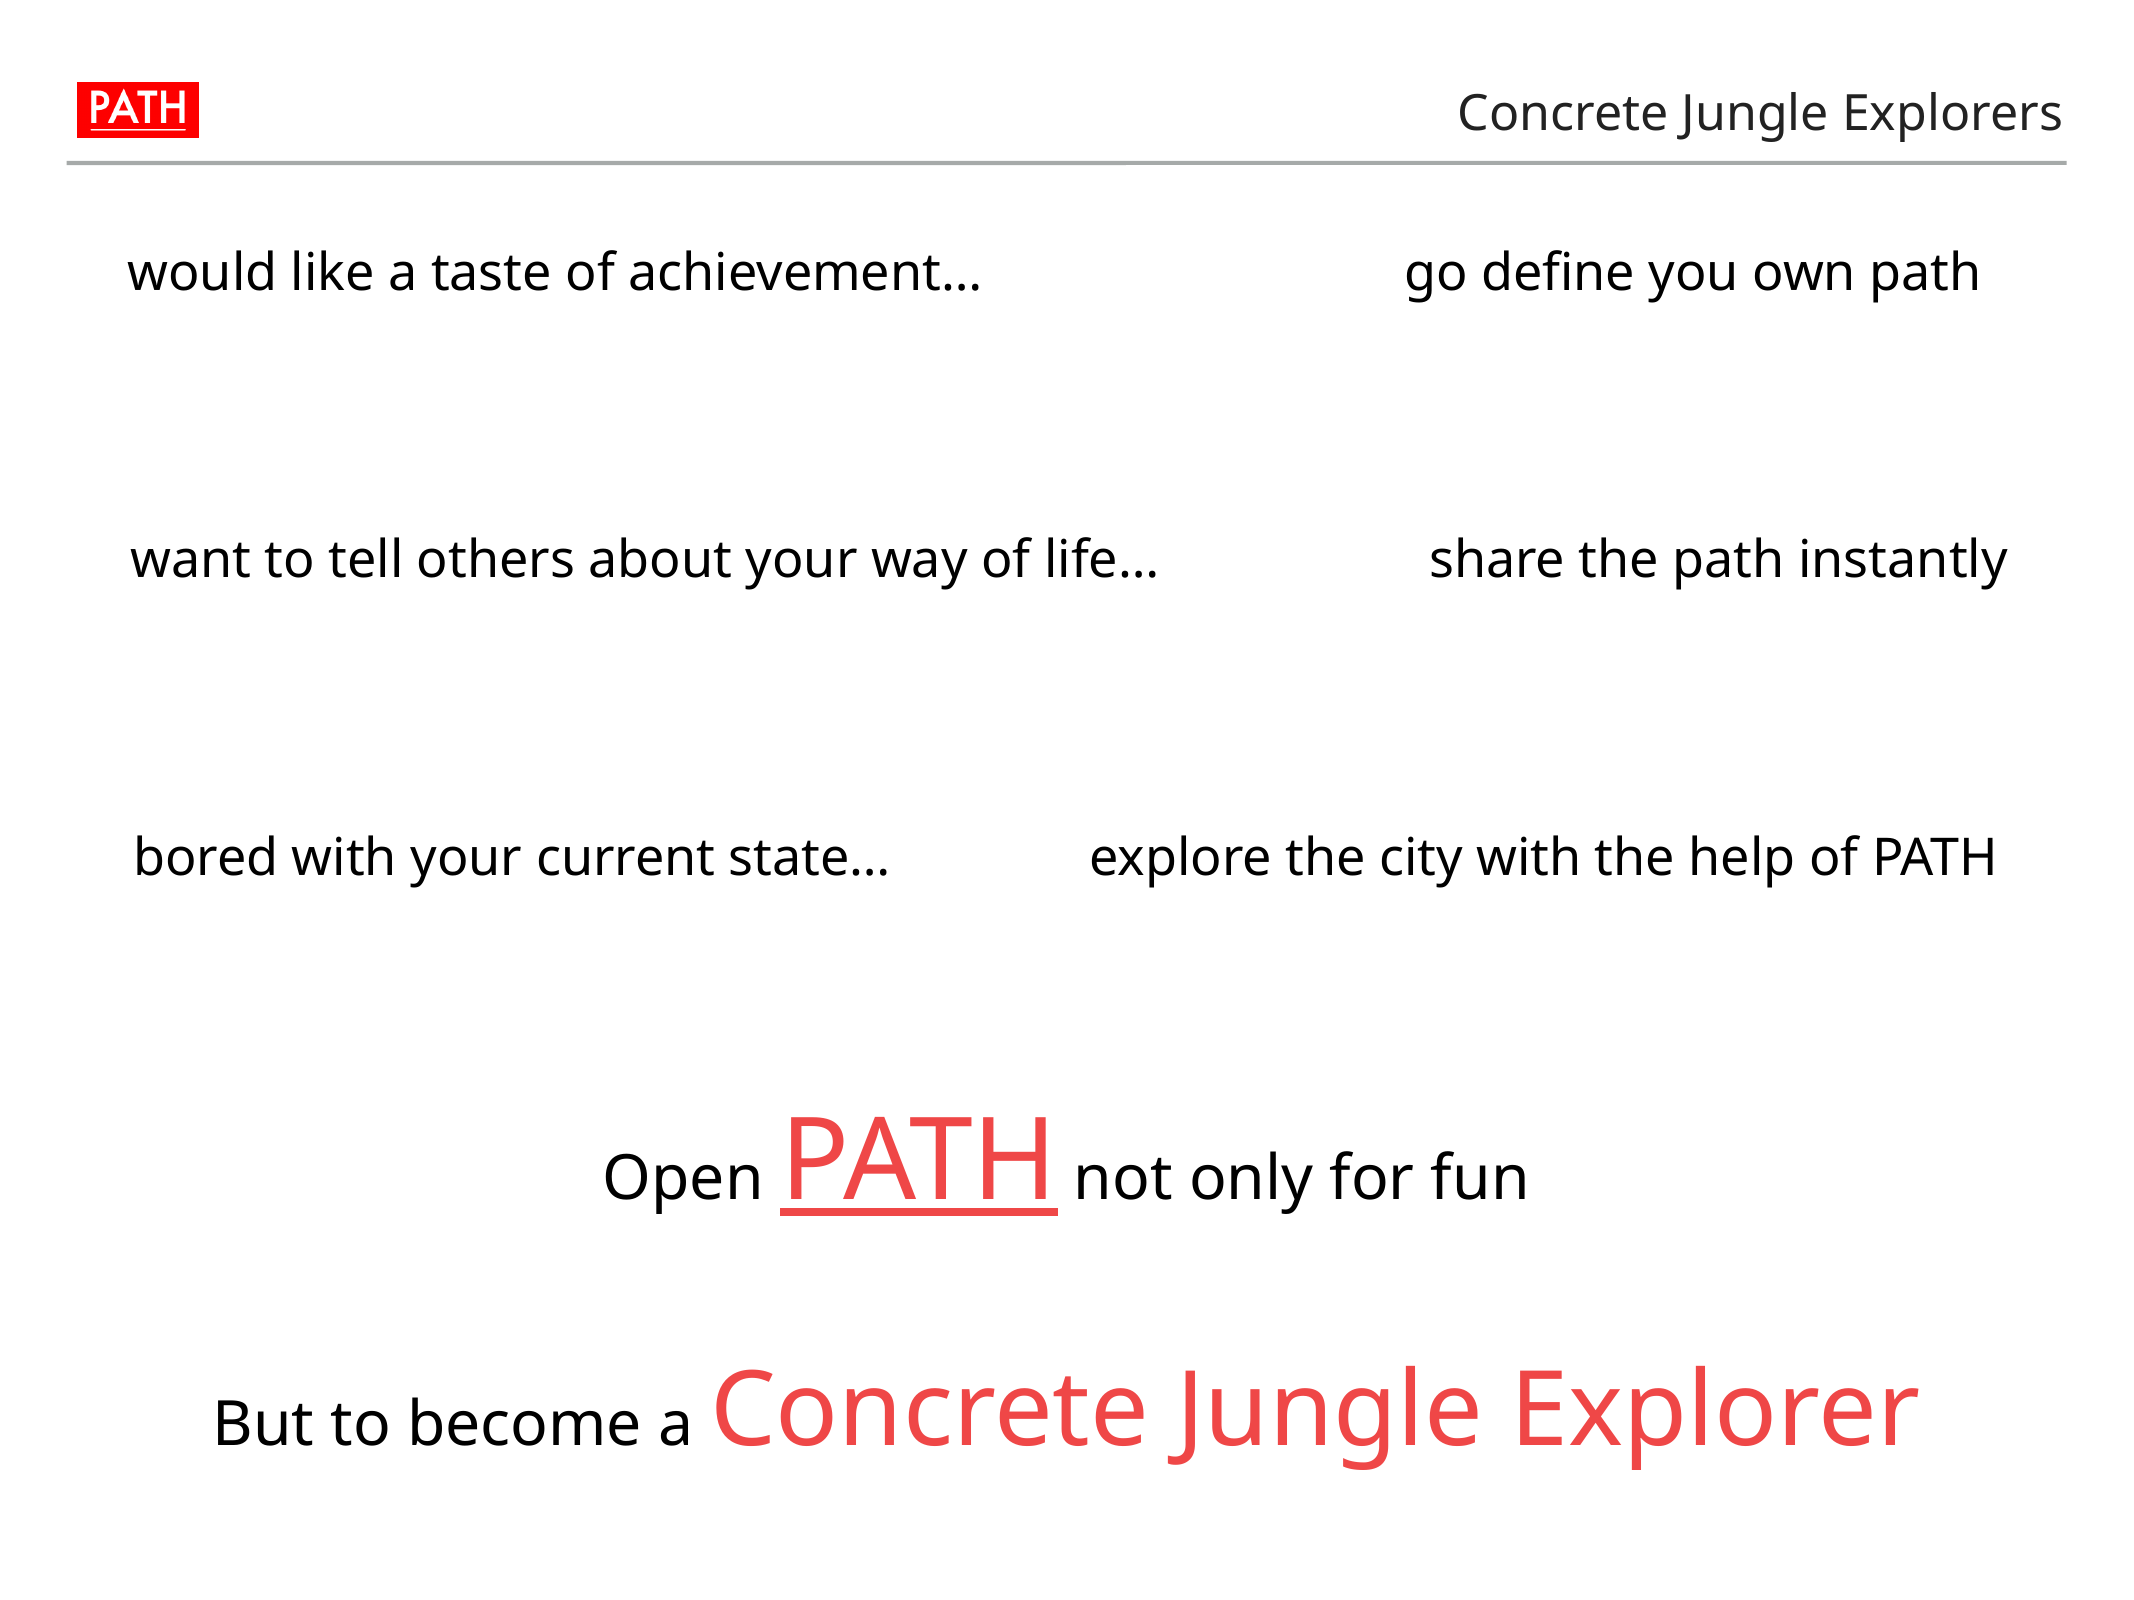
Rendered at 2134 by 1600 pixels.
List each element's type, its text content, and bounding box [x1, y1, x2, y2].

text_box share the path instantly [1420, 516, 2017, 596]
text_box explore the city with the help of PATH [1081, 815, 2007, 895]
text_box want to tell others about your way of life… [122, 517, 1182, 597]
text_box Concrete Jungle Explorers [238, 72, 2072, 150]
picture [77, 82, 199, 139]
text_box go define you own path [1396, 229, 1991, 309]
text_box bored with your current state… [124, 815, 900, 895]
text_box would like a taste of achievement… [119, 229, 992, 309]
text_box But to become a Concrete Jungle Explorer [204, 1332, 1930, 1475]
text_box Open PATH not only for fun [594, 1076, 1539, 1231]
